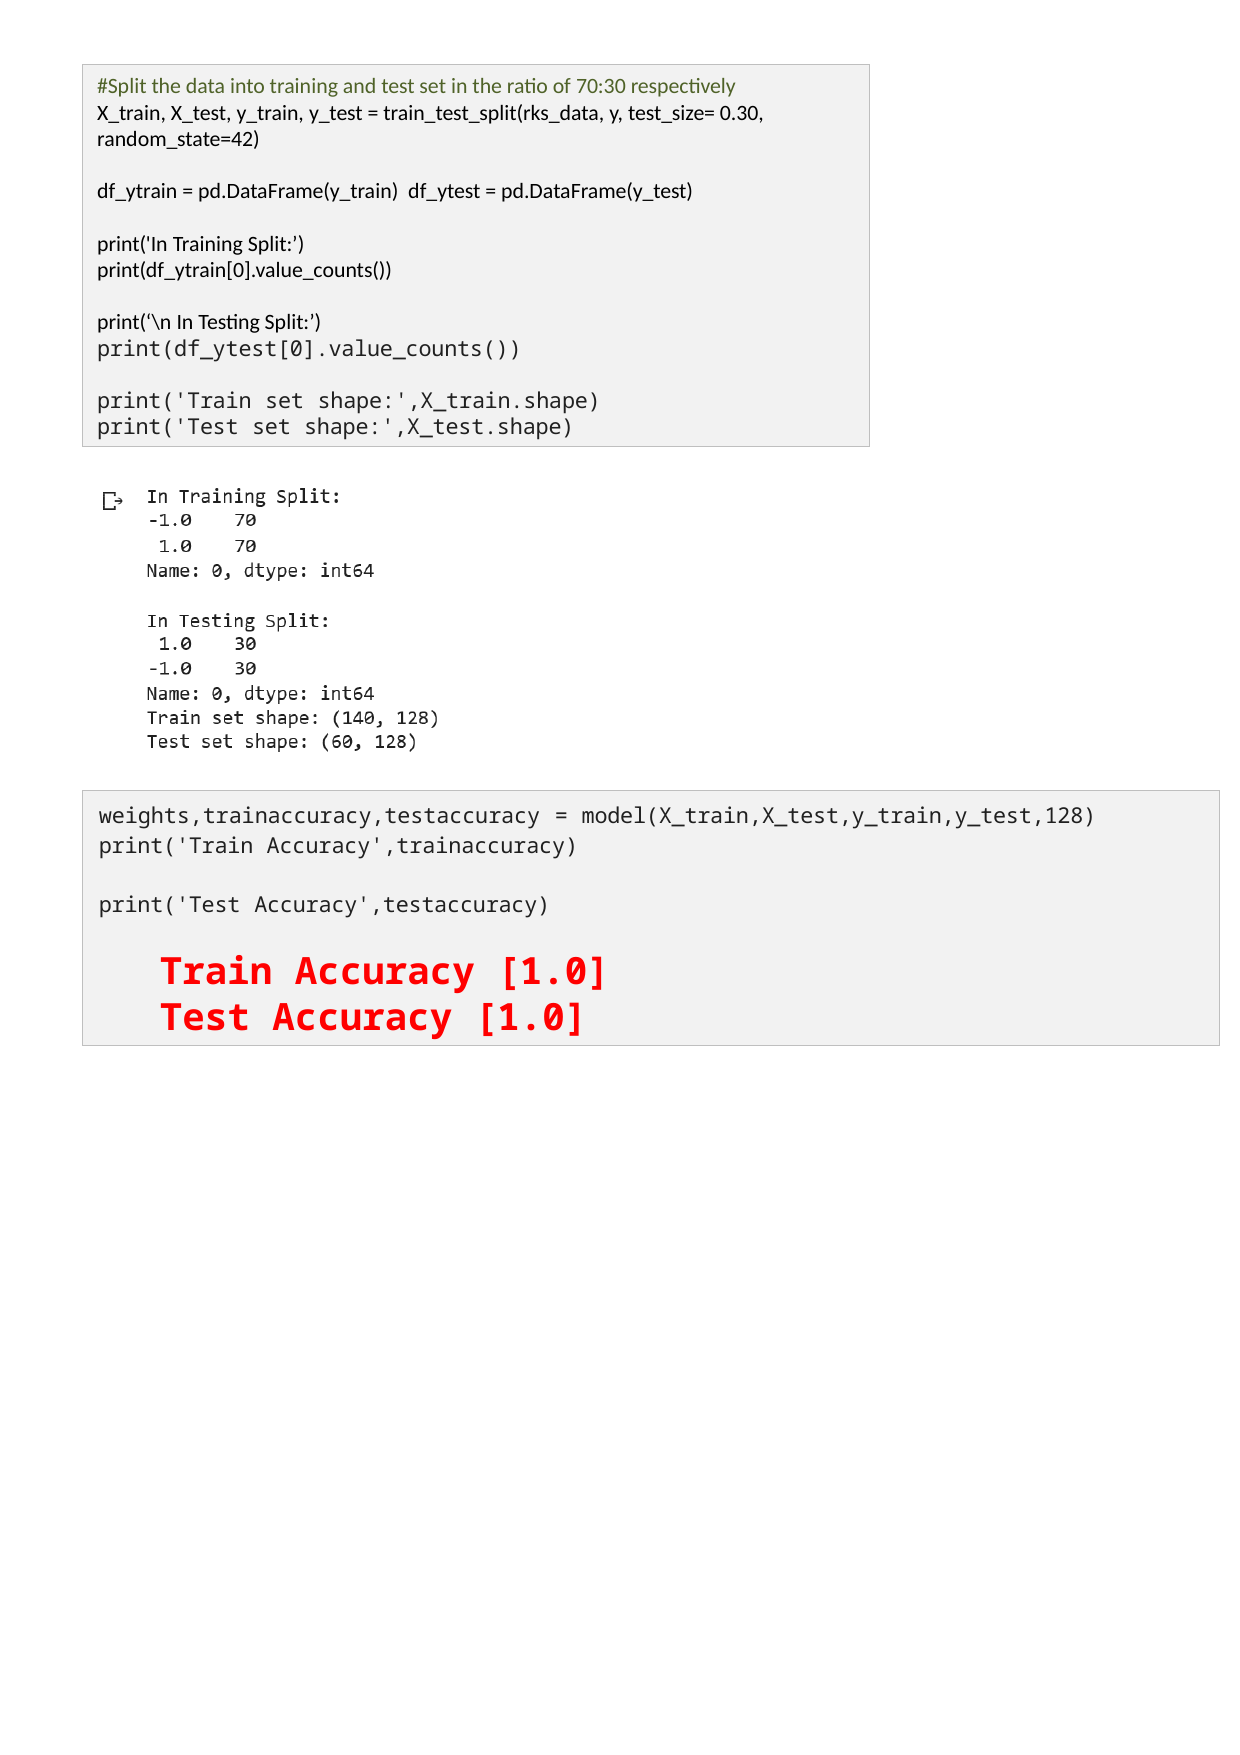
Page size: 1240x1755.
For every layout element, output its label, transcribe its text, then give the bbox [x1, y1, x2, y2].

text_box #Split the data into training and test set in the ratio of 70:30 respectively X_train, X_test, y_train, y_test = train_test_split(rks_data, y, test_size= 0.30, random_state=42) df_ytrain = pd.DataFrame(y_train) df_ytest = pd.DataFrame(y_test) print('In Training Split:’) print(df_ytrain[0].value_counts()) print(‘\n In Testing Split:’) print(df_ytest[0].value_counts()) print('Train set shape:',X_train.shape) print('Test set shape:',X_test.shape) [82, 64, 870, 447]
picture [94, 476, 458, 765]
text_box weights,trainaccuracy,testaccuracy = model(X_train,X_test,y_train,y_test,128) print('Train Accuracy',trainaccuracy) print('Test Accuracy',testaccuracy) Train Accuracy [1.0] Test Accuracy [1.0] [82, 790, 1220, 1046]
